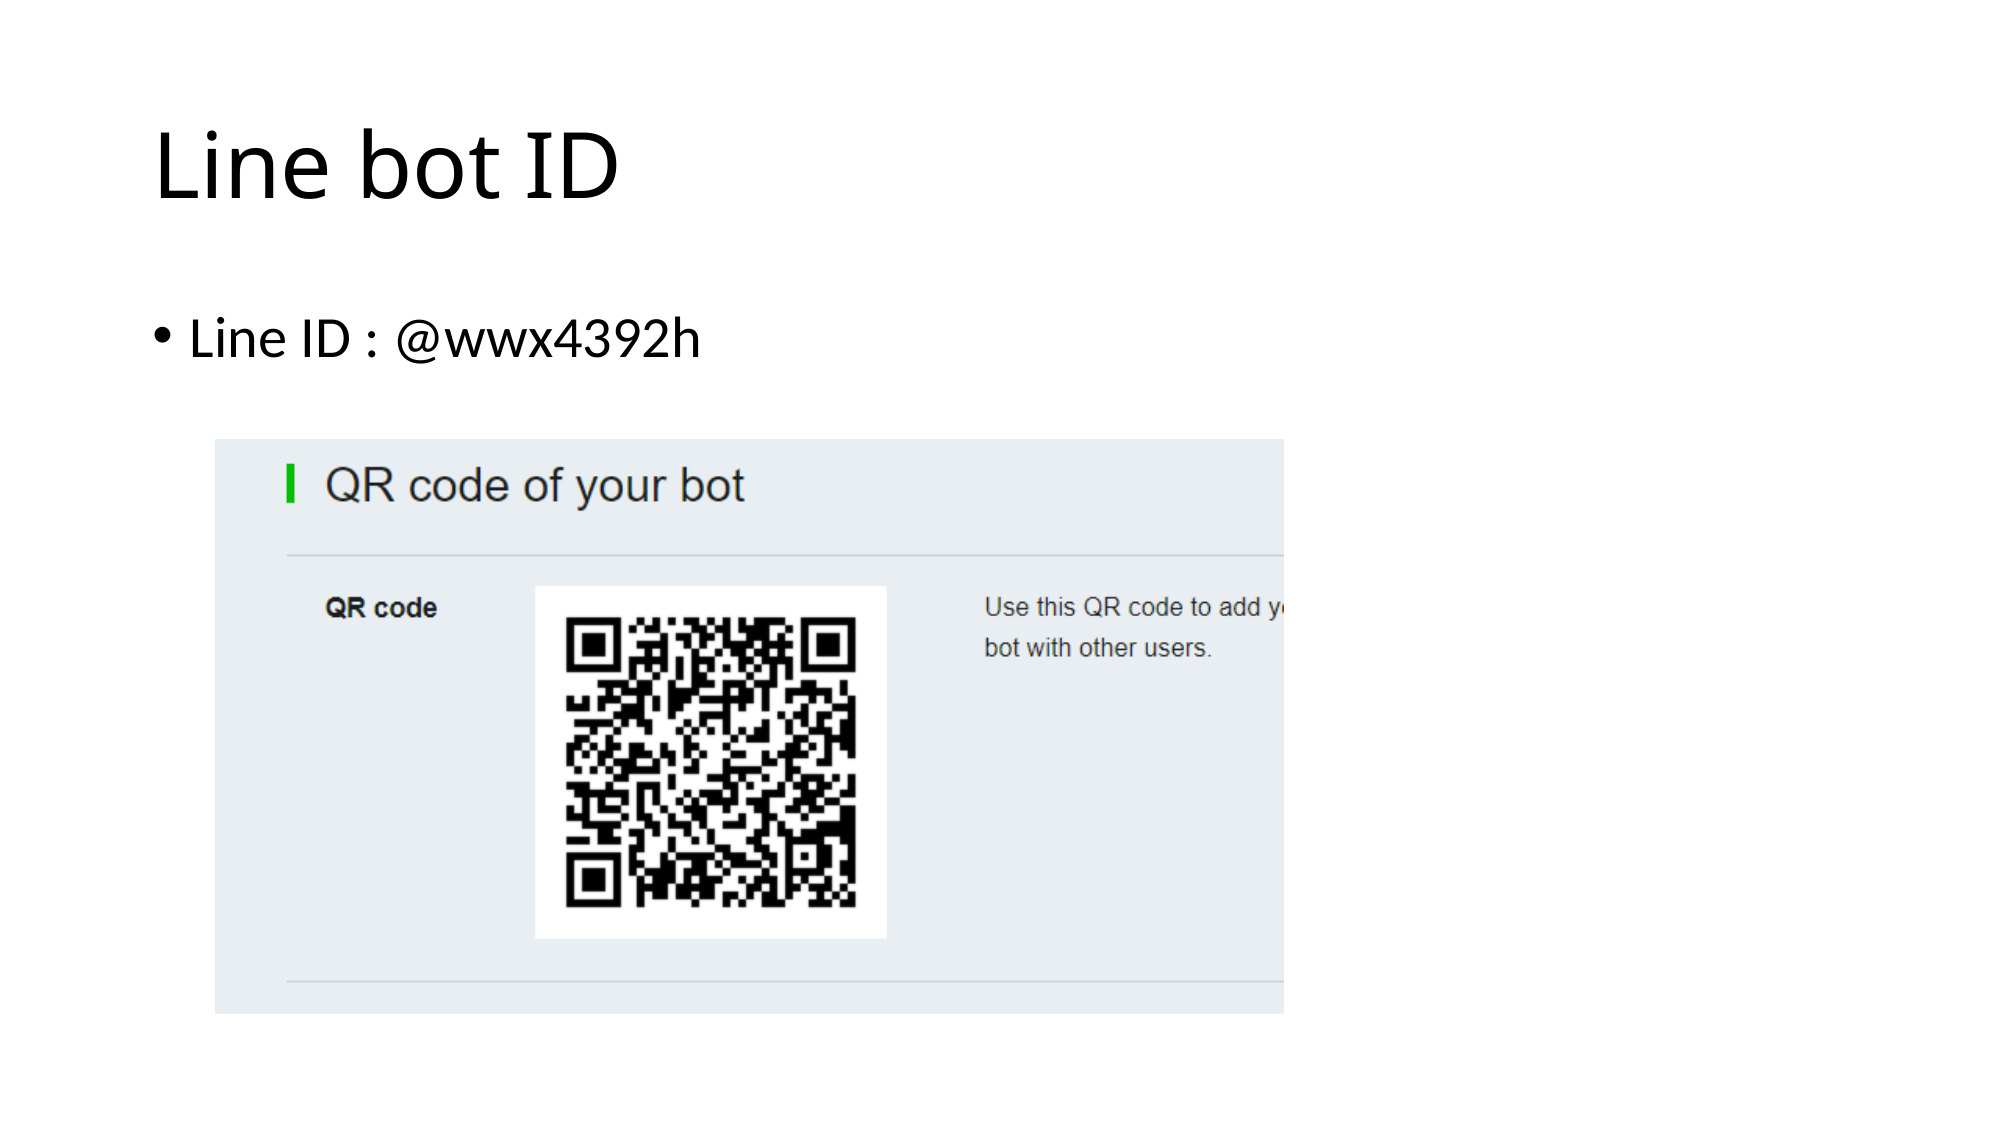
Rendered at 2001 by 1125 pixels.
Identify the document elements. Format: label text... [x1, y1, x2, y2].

title Line bot ID [137, 59, 1863, 278]
picture [215, 439, 1284, 1014]
list Line ID : @wwx4392h [137, 299, 1863, 1014]
